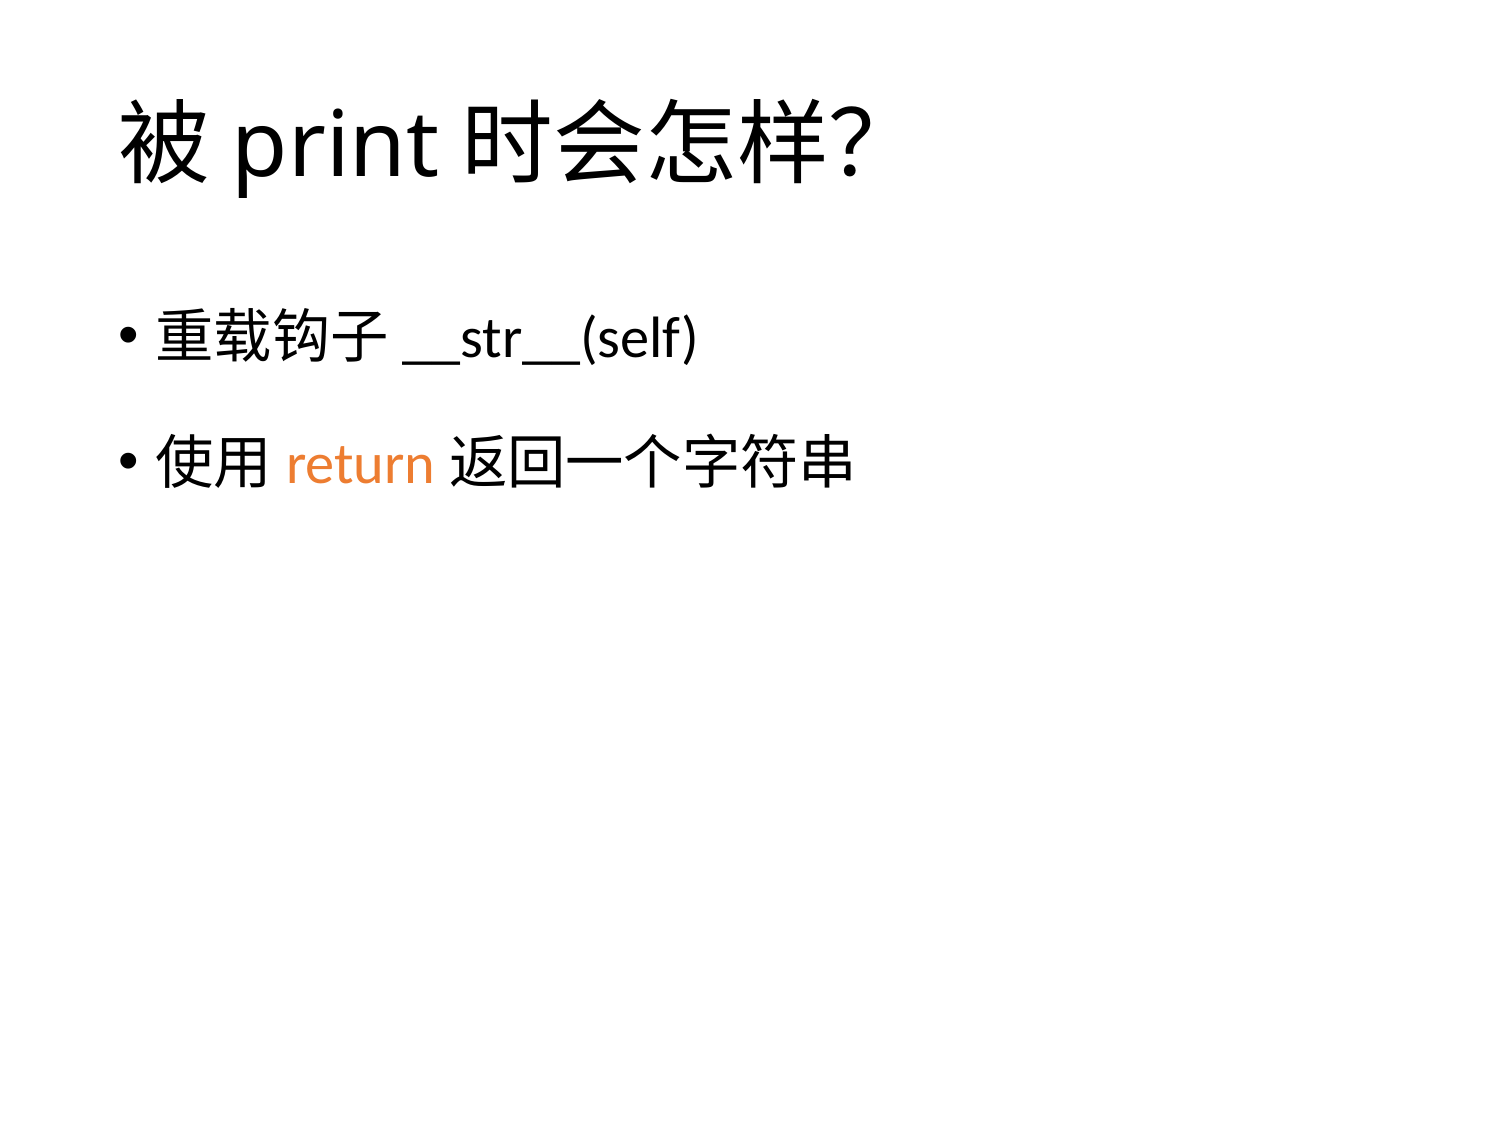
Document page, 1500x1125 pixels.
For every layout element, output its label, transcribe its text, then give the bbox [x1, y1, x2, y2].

title 被print时会怎样？ [103, 59, 1397, 235]
list 重载钩子__str__(self) 使用return返回一个字符串 [103, 256, 1397, 1014]
